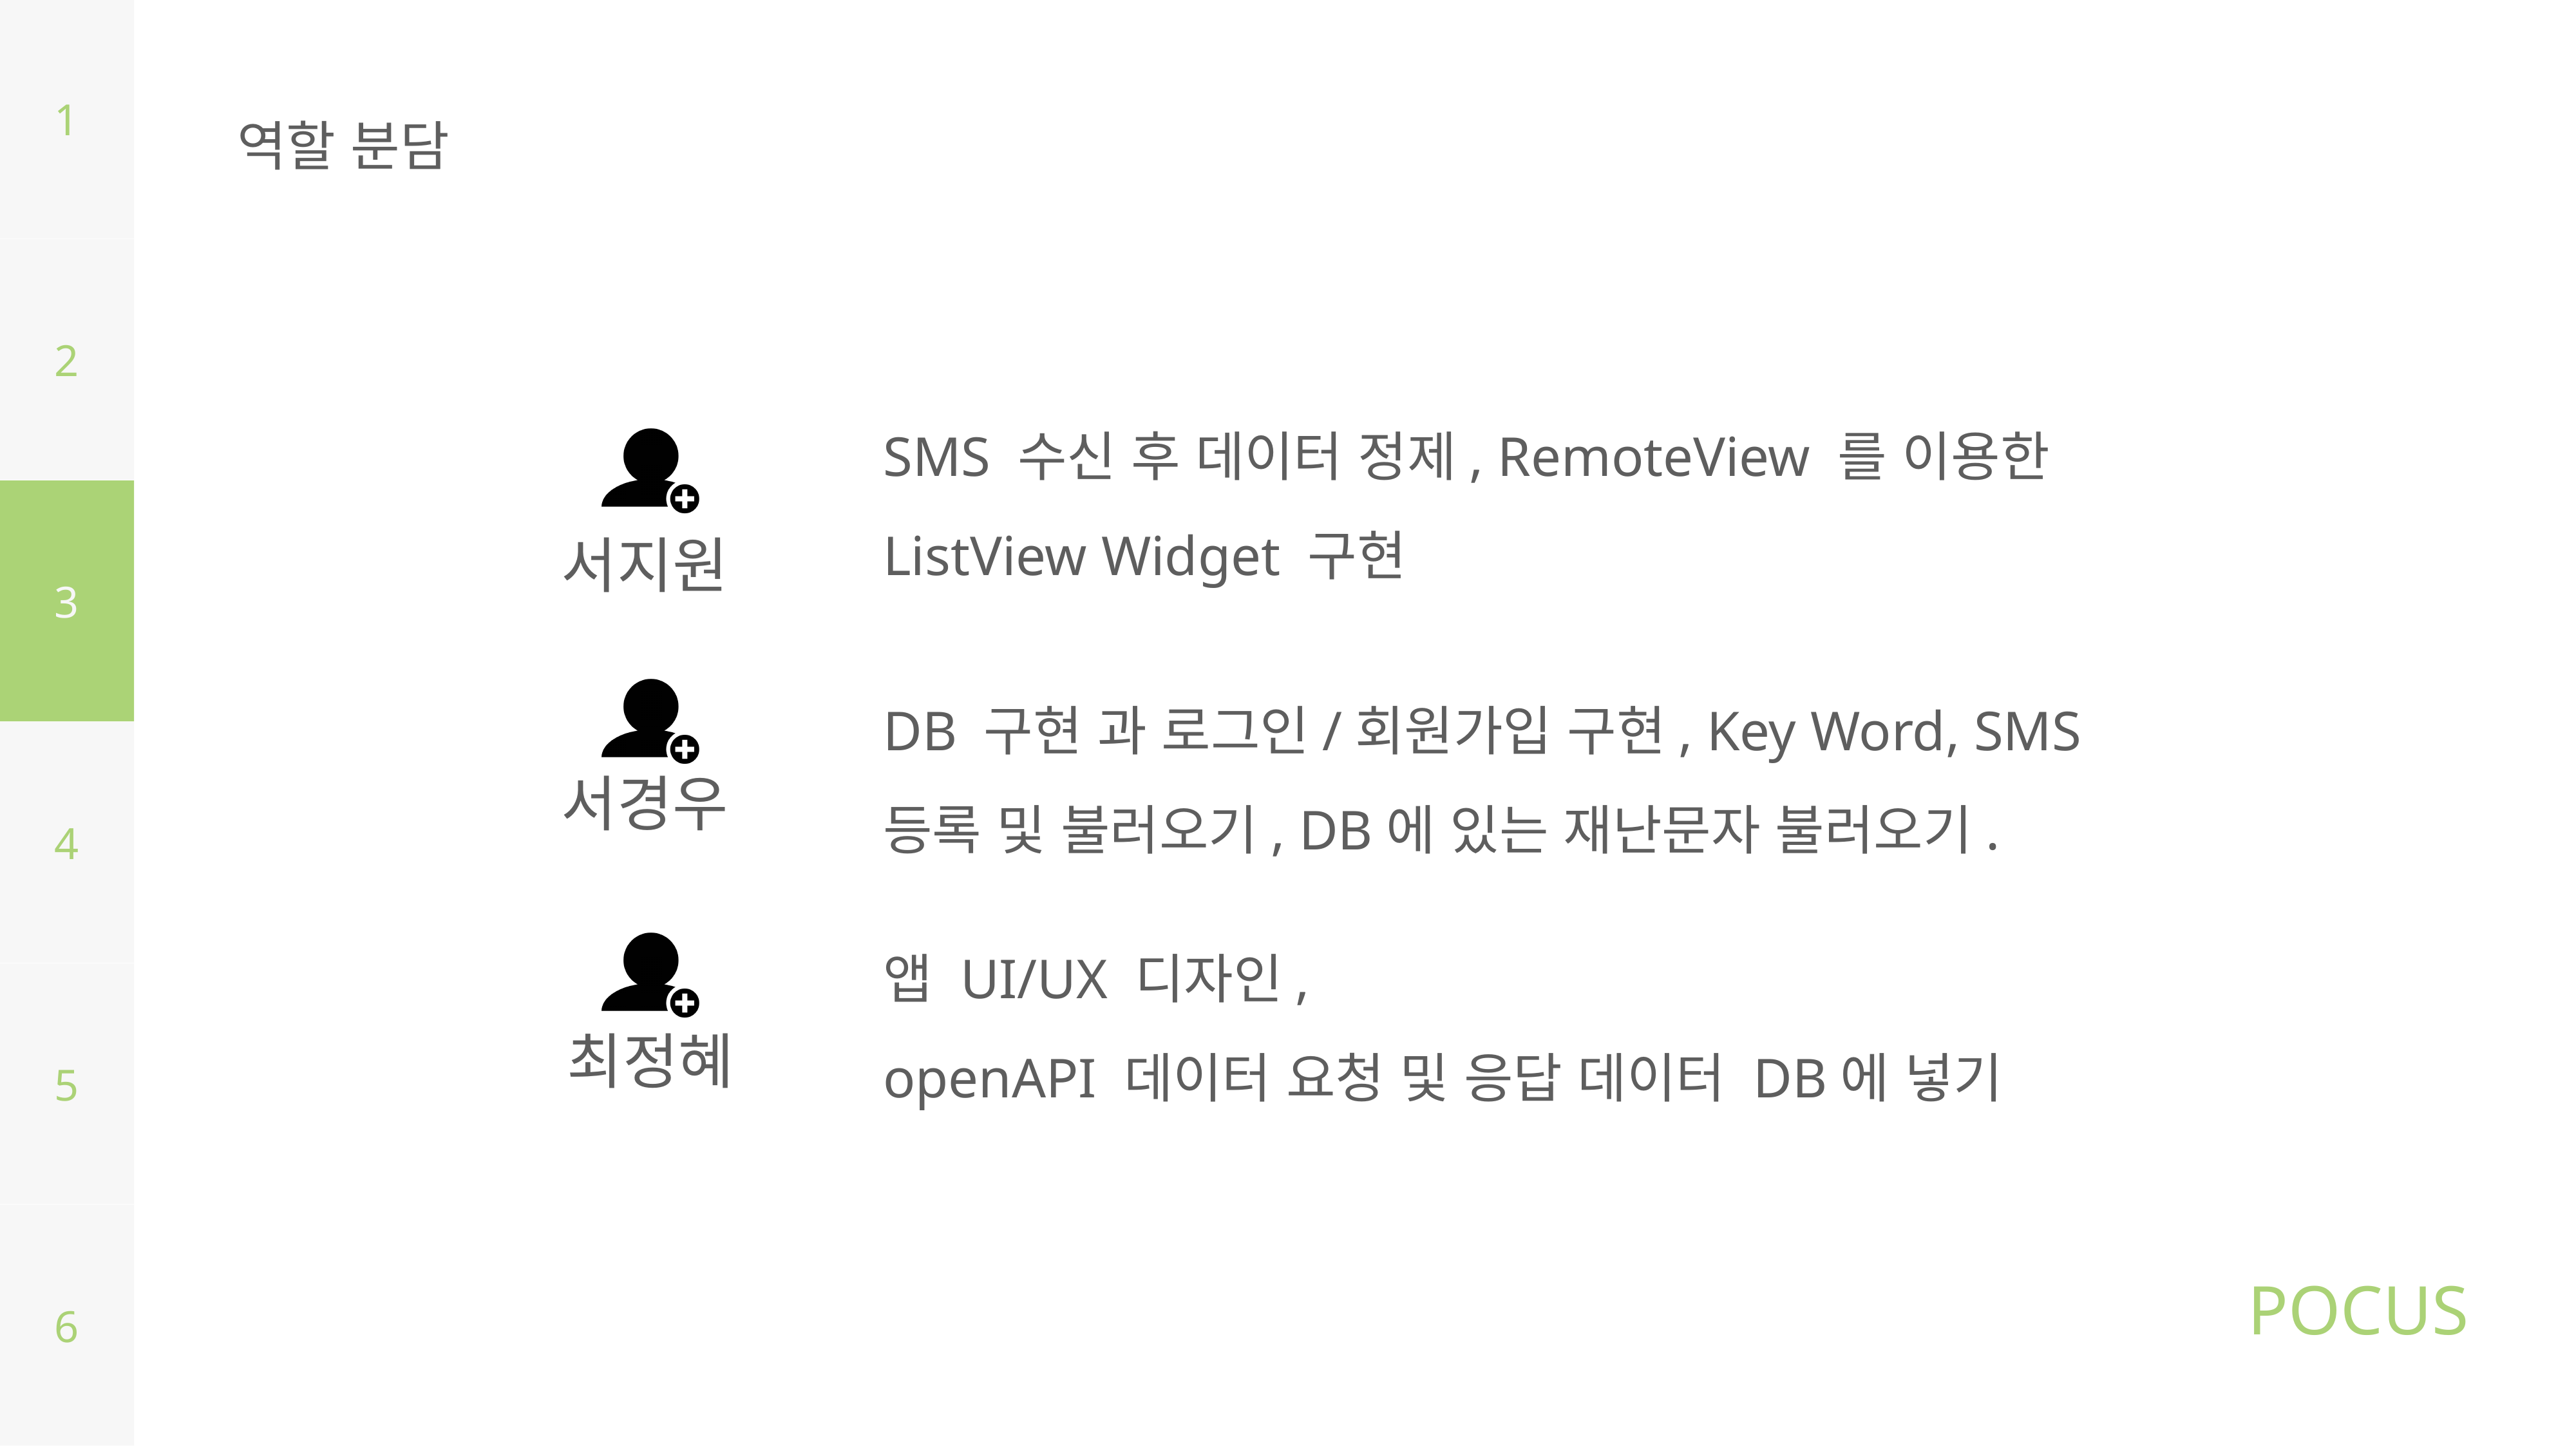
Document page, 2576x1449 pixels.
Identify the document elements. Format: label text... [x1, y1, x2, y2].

picture [601, 422, 700, 520]
text_box 1 [0, 0, 135, 239]
text_box 4 [0, 722, 135, 963]
text_box 최정혜 [509, 991, 791, 1101]
text_box 역할 분담 [232, 107, 1510, 182]
text_box 서지원 [504, 495, 786, 605]
text_box 2 [0, 239, 135, 480]
picture [601, 925, 700, 1024]
text_box SMS 수신 후 데이터 정제, RemoteView 를 이용한 ListView Widget 구현 [878, 382, 2072, 592]
text_box 3 [0, 480, 135, 722]
text_box POCUS [2242, 1262, 2475, 1354]
picture [601, 672, 700, 770]
text_box 6 [0, 1204, 135, 1446]
text_box 서경우 [504, 733, 786, 844]
text_box 앱 UI/UX 디자인, openAPI 데이터 요청 및 응답 데이터 DB에 넣기 [878, 904, 2105, 1114]
text_box 5 [0, 963, 135, 1204]
text_box DB 구현 과 로그인/회원가입 구현, Key Word, SMS 등록 및 불러오기, DB에 있는 재난문자 불러오기. [878, 656, 2105, 866]
